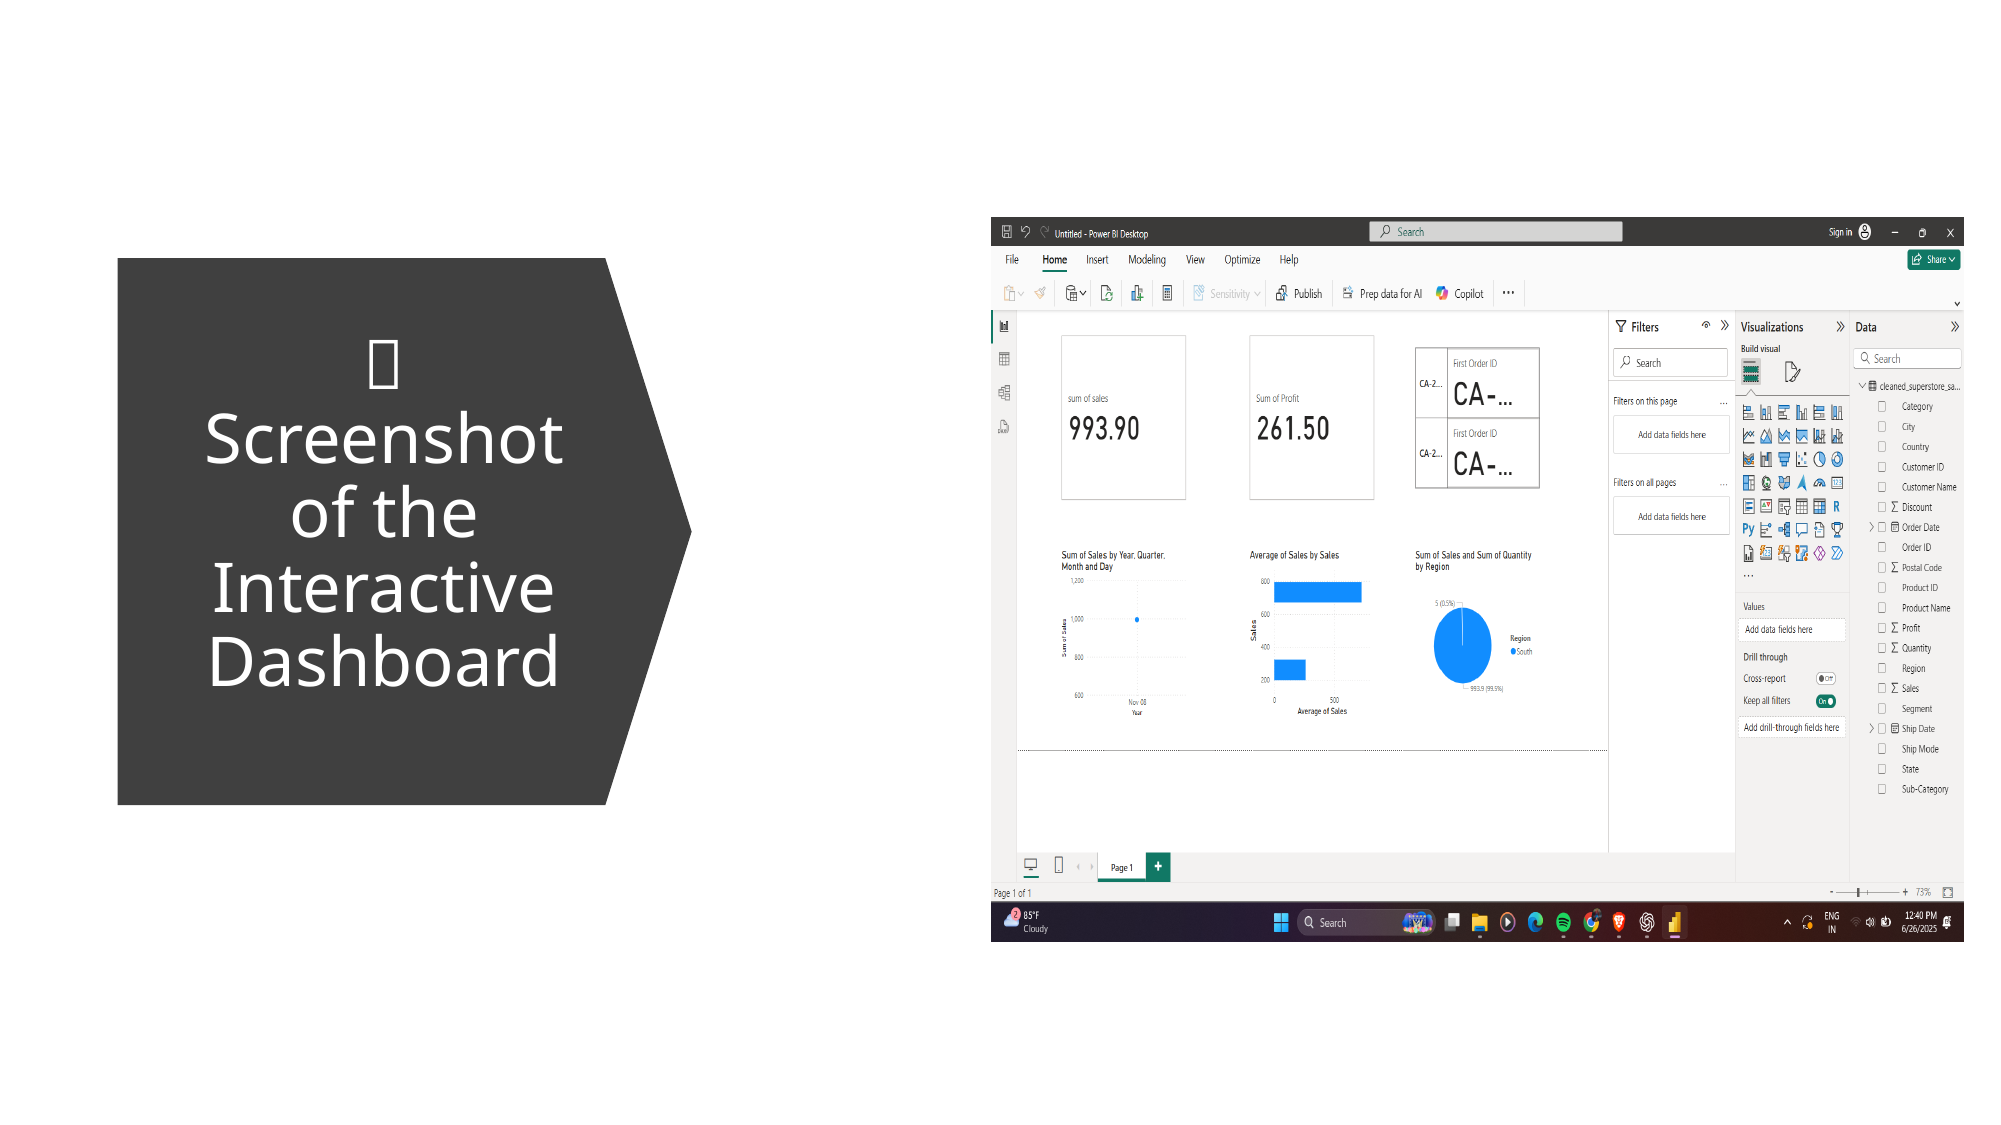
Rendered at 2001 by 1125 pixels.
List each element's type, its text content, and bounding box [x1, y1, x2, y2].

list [769, 68, 1964, 943]
text_box [116, 256, 694, 807]
title 📸 Screenshot of the Interactive Dashboard [168, 322, 601, 741]
